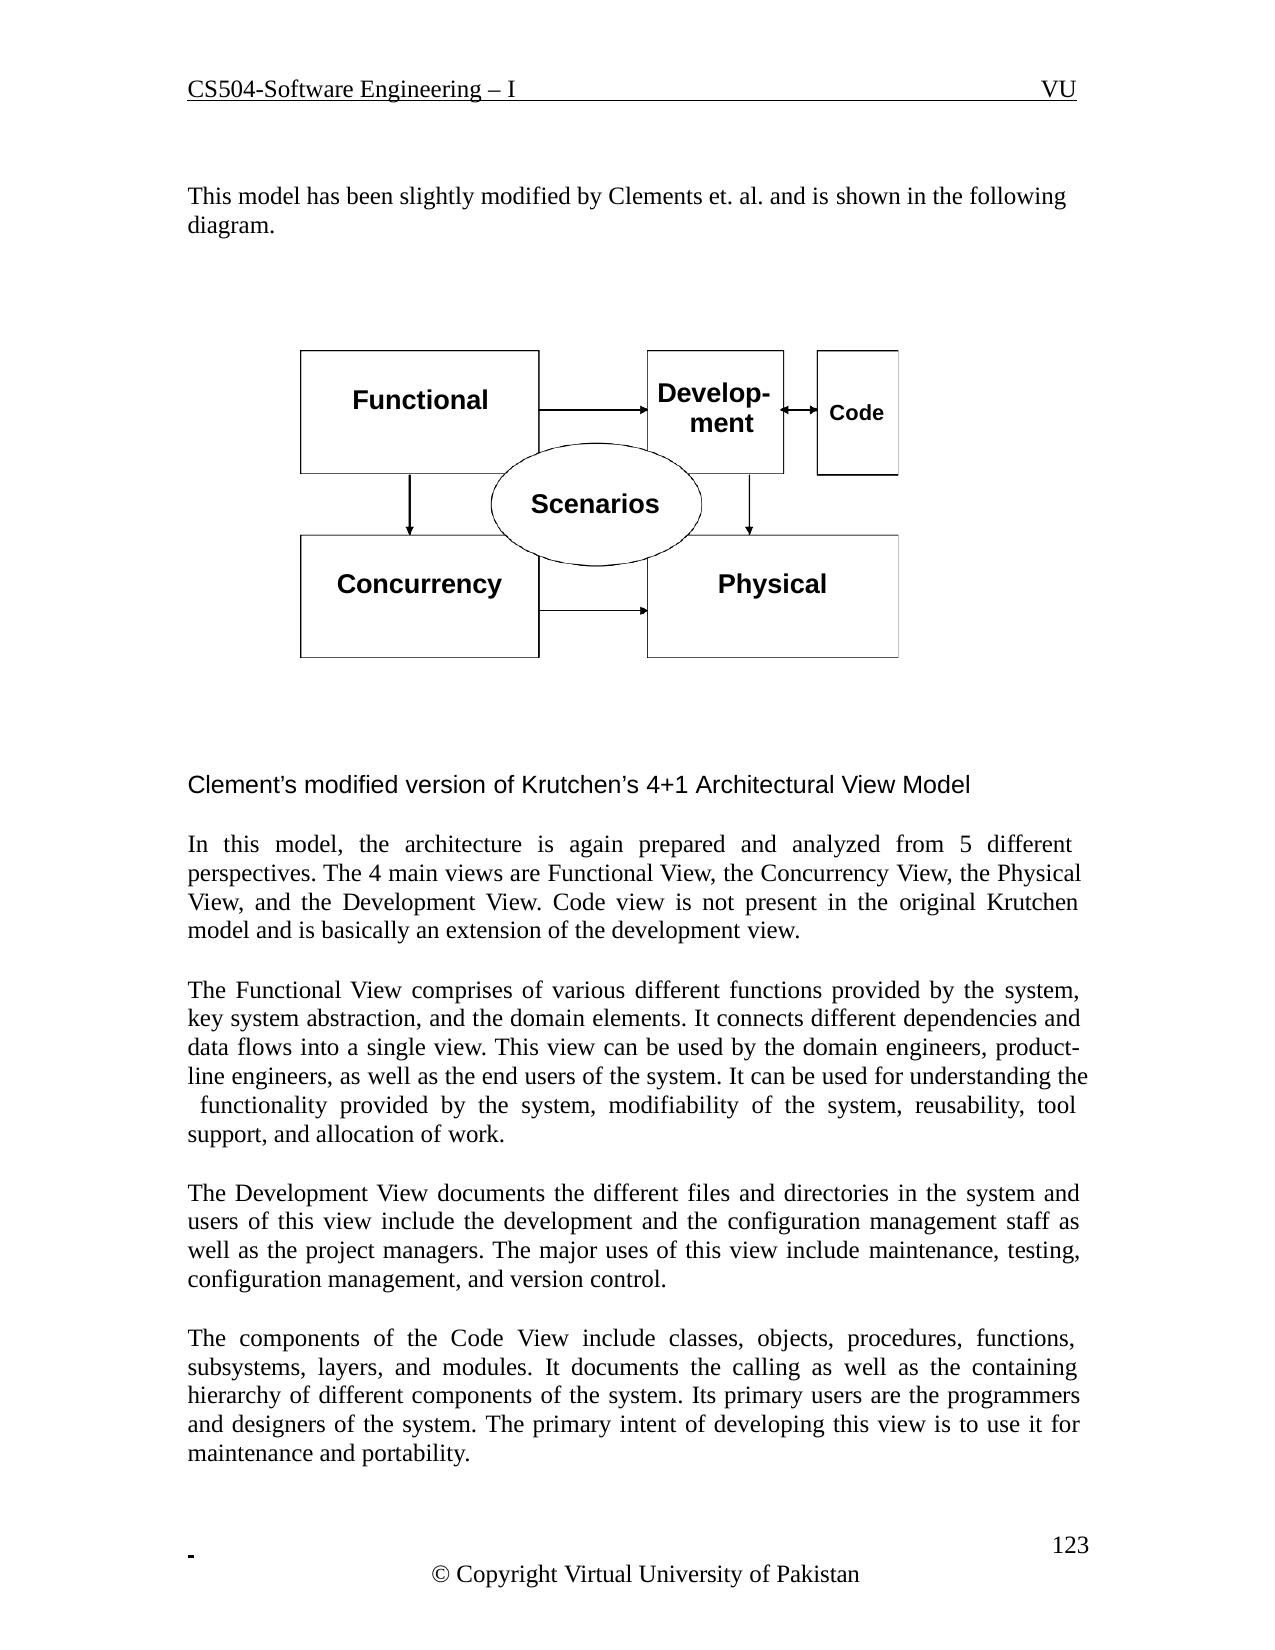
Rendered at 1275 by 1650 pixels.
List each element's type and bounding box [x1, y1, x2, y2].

text_box [185, 72, 1080, 103]
text_box [185, 1517, 1092, 1588]
text_box [185, 768, 1090, 1467]
text_box [300, 350, 899, 658]
text_box [185, 181, 1090, 239]
